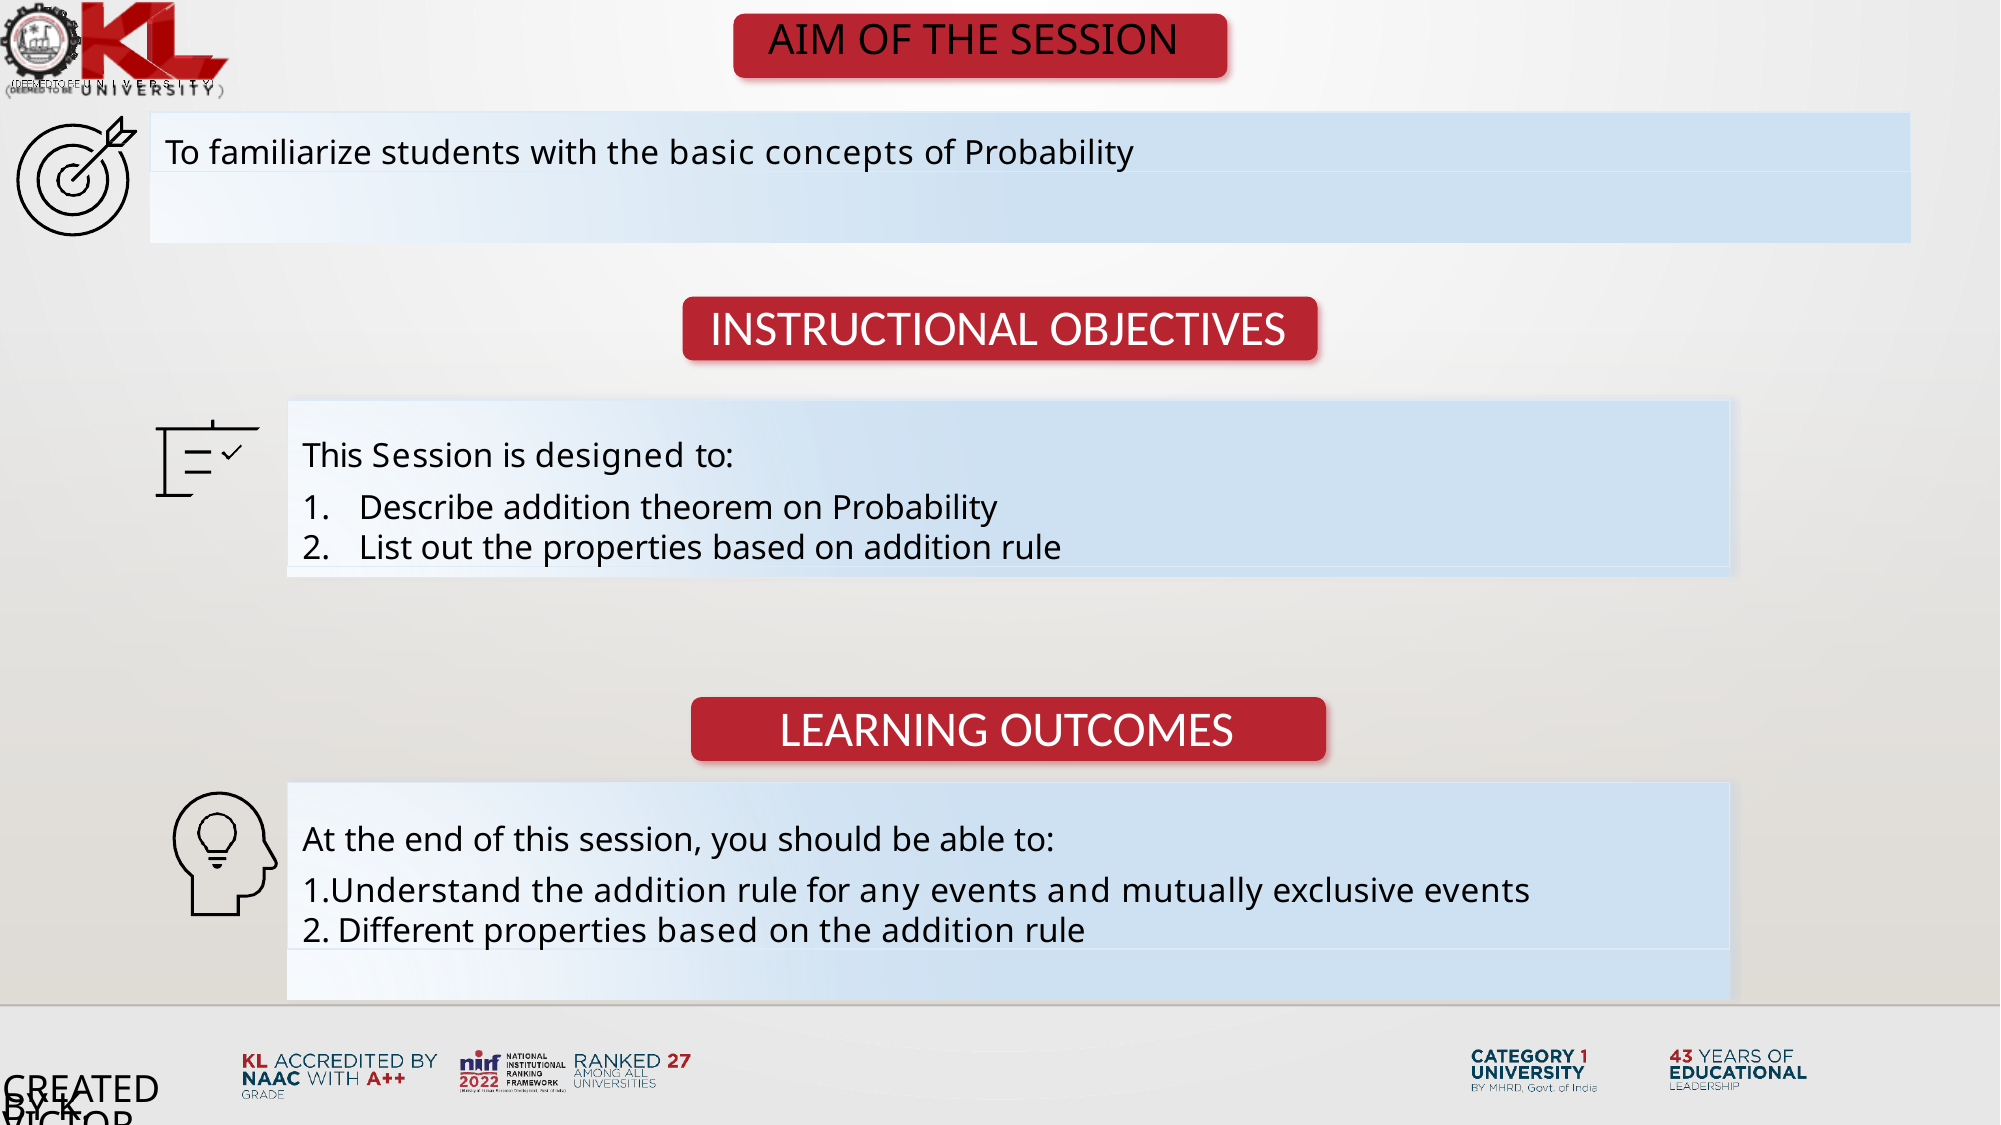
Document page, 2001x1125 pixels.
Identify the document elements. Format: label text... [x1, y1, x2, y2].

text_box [686, 673, 2000, 1118]
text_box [729, 0, 1241, 112]
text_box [172, 773, 1745, 1009]
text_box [279, 390, 1745, 596]
picture [238, 1045, 686, 1103]
footer CREATED BY K. VICTOR BABU [0, 1091, 200, 1125]
picture [149, 112, 1911, 243]
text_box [155, 419, 261, 497]
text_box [675, 279, 1333, 390]
picture [0, 0, 327, 99]
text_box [16, 115, 138, 237]
